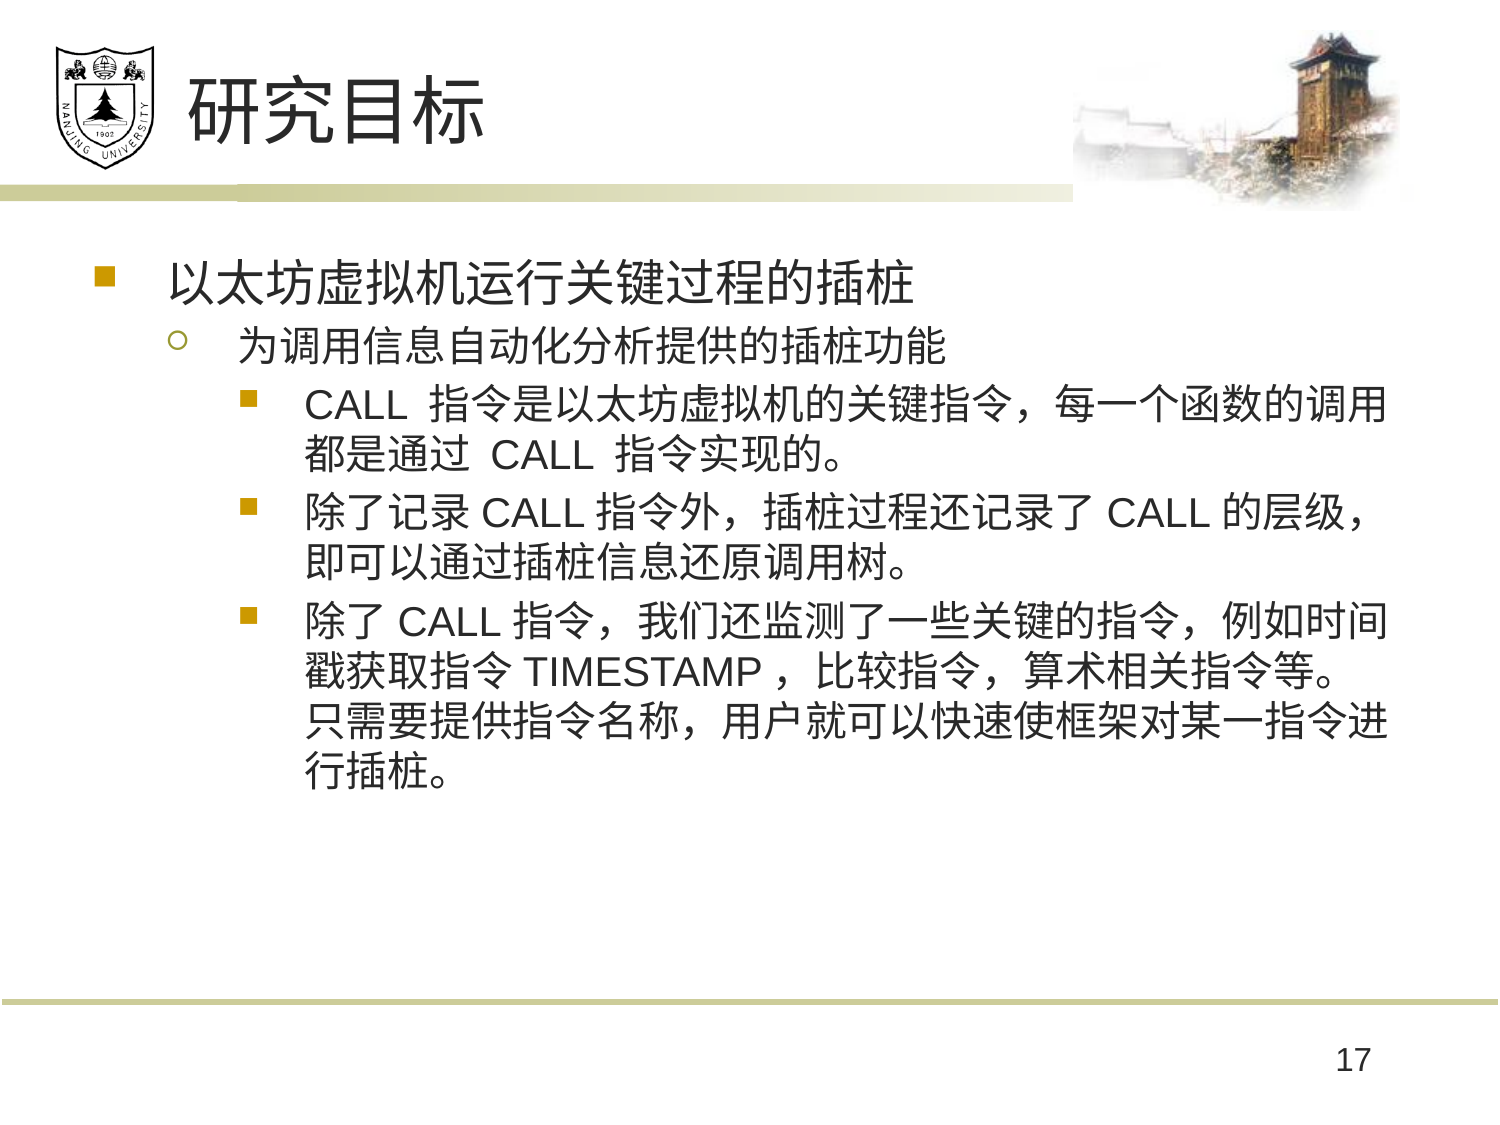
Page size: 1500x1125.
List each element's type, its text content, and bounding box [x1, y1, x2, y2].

picture [1073, 30, 1400, 211]
picture [50, 42, 160, 173]
list 以太坊虚拟机运行关键过程的插桩 为调用信息自动化分析提供的插桩功能 CALL 指令是以太坊虚拟机的关键指令，每一个函数的调用都是通过 CALL 指令实现的。 除了记录CALL指令外，插桩过程还记录了CALL的层级，即可以通过插桩信息还原调用树。 除了CALL指令，我们还监测了一些关键的指令，例如时间戳获取指令TIMESTAMP，比较指令，算术相关指令等。只需要提供指令名称，用户就可以快速使框架对某一指令进行插桩。 [76, 243, 1413, 965]
title 研究目标 [170, 66, 1093, 162]
slide_number 17 [1234, 1030, 1388, 1107]
picture [2, 999, 1498, 1005]
